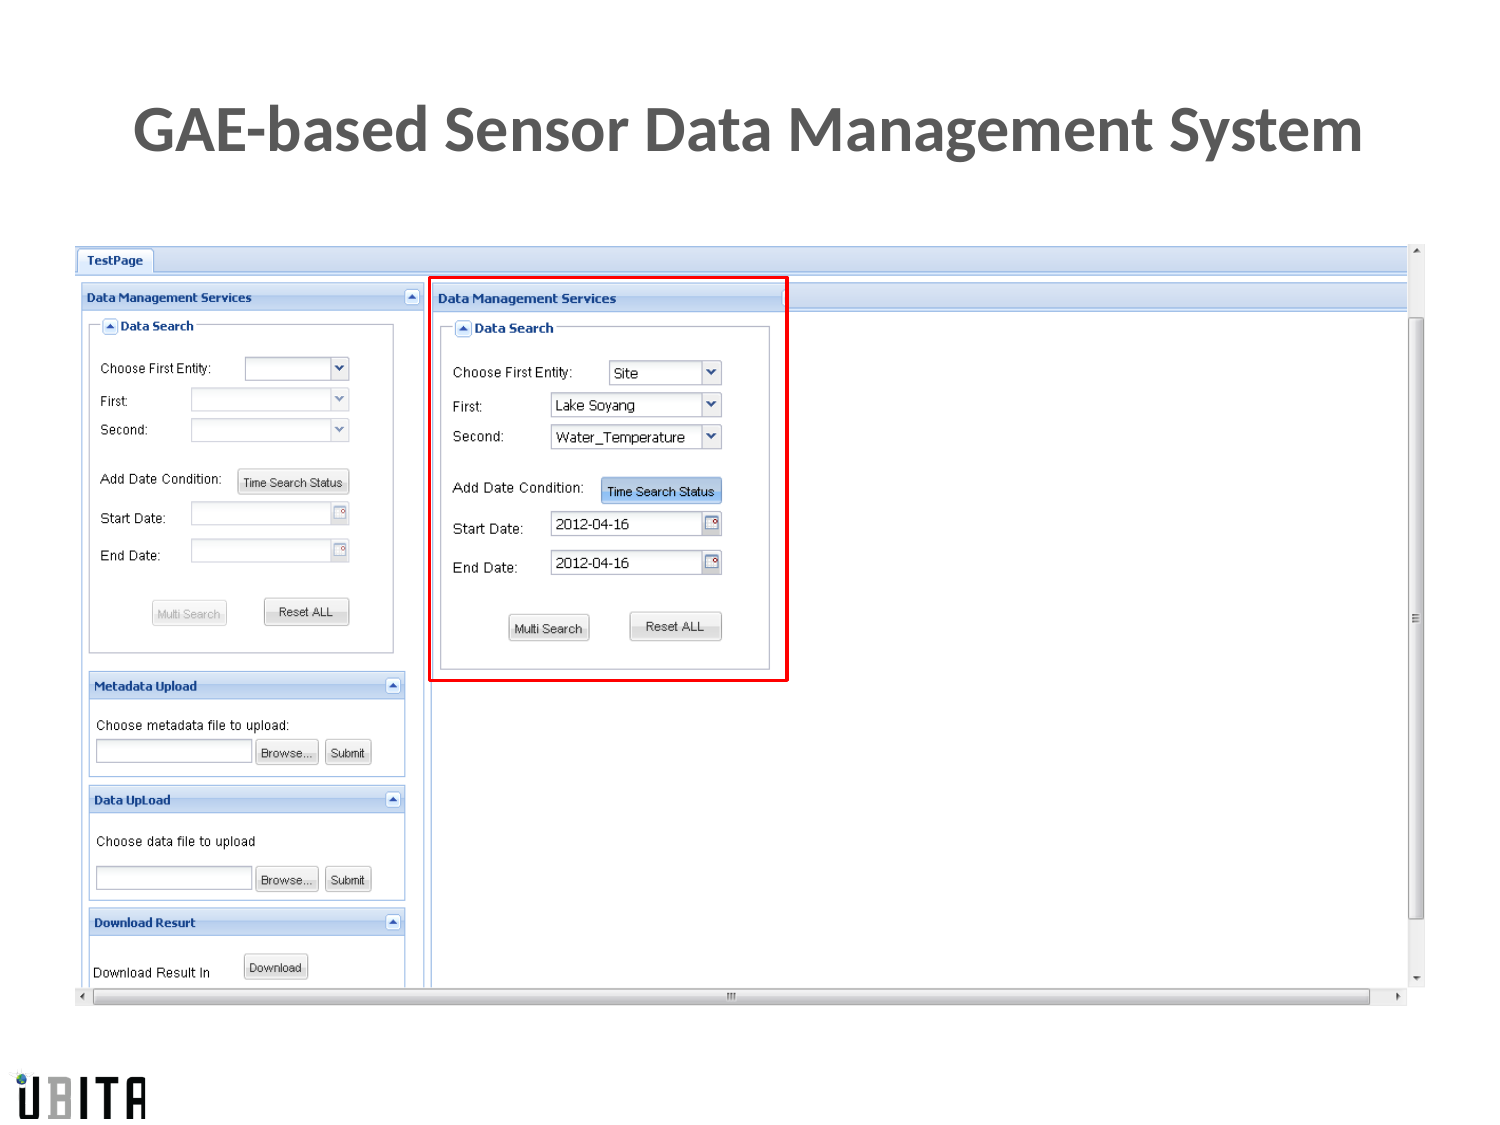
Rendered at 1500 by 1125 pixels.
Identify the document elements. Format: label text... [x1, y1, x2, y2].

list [74, 226, 1426, 1023]
picture [430, 278, 786, 680]
title GAE-based Sensor Data Management System [75, 45, 1425, 205]
